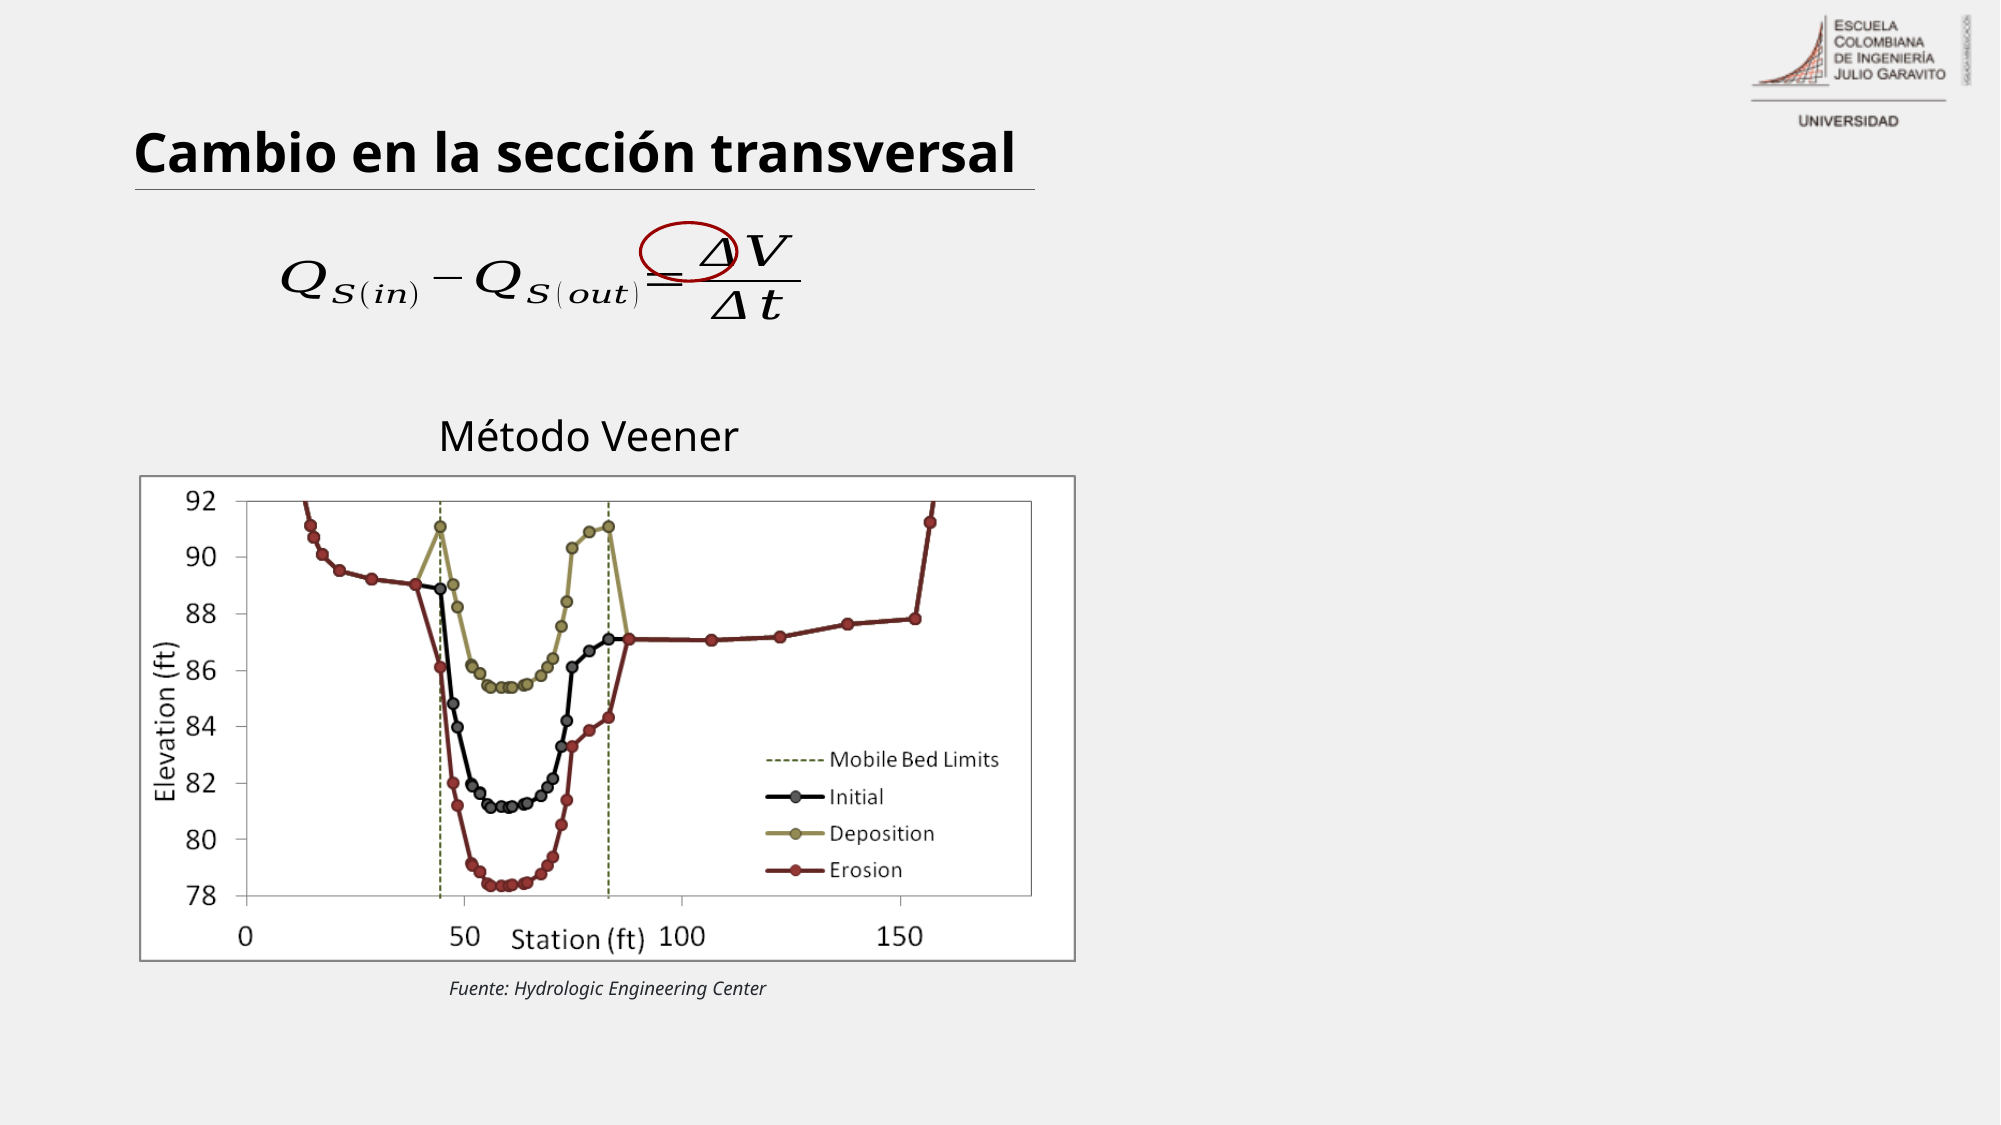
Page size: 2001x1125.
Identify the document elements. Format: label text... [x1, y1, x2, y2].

picture [1723, 0, 2000, 143]
picture [138, 474, 1077, 963]
text_box [639, 221, 738, 283]
title Cambio en la sección transversal [118, 118, 1156, 259]
text_box Método Veener [142, 408, 1036, 474]
text_box Fuente: Hydrologic Engineering Center [343, 969, 872, 1007]
